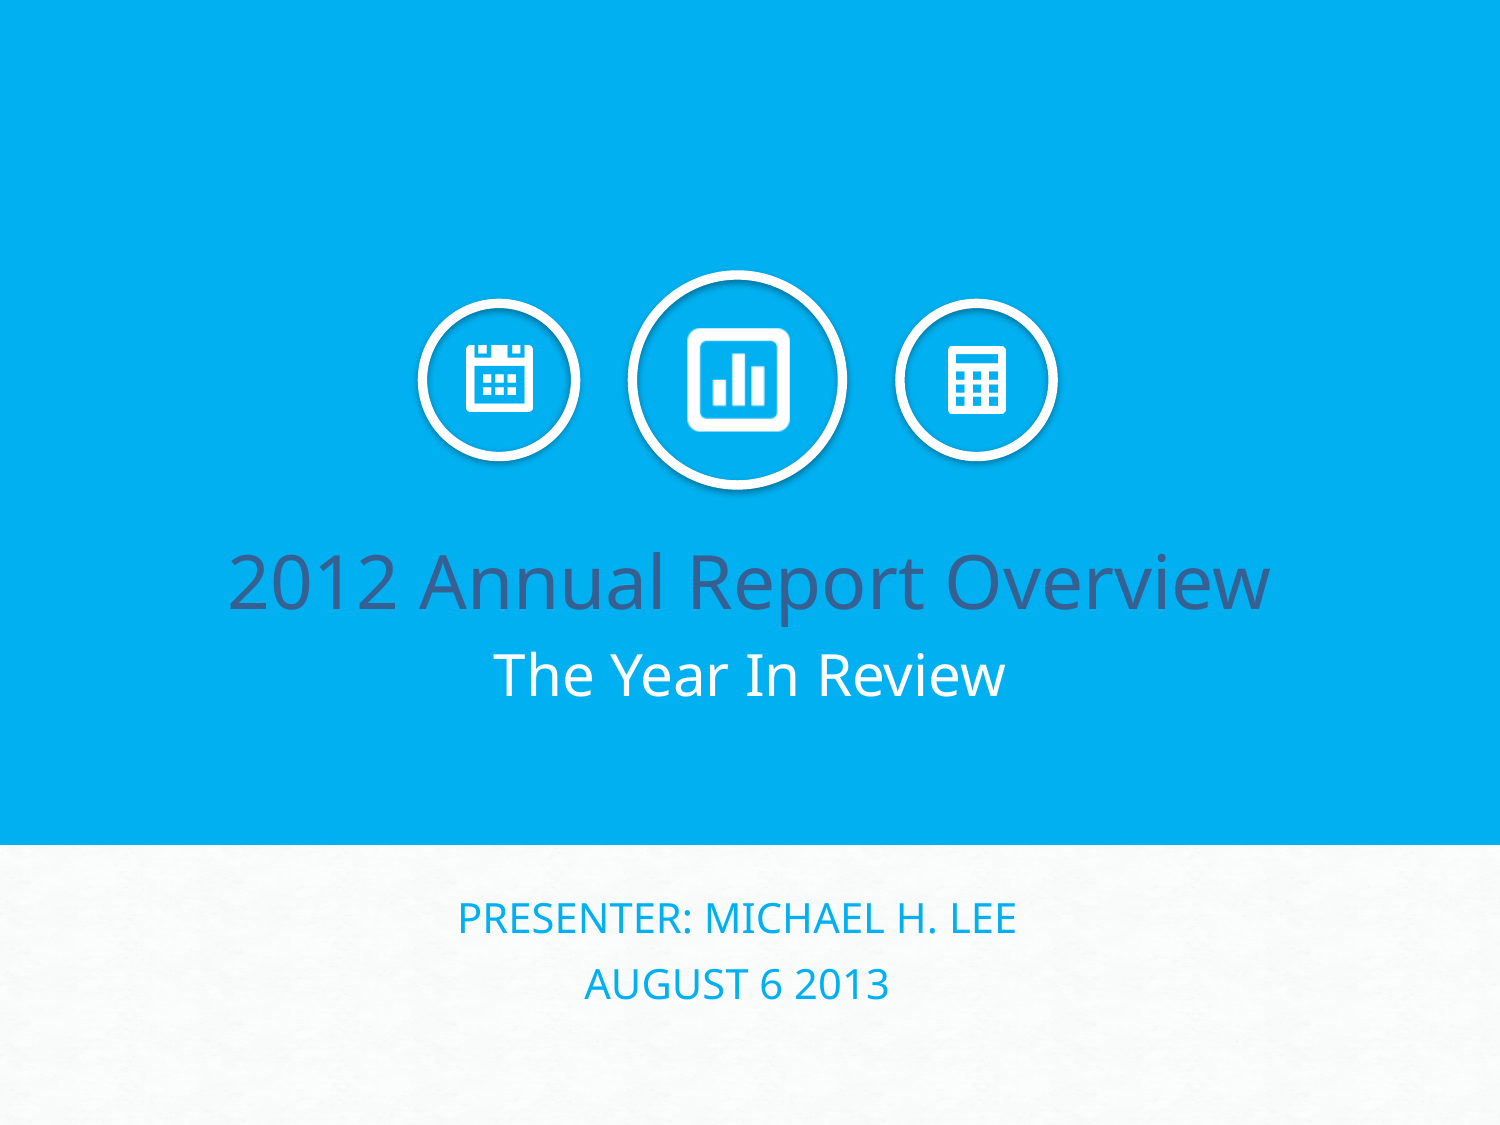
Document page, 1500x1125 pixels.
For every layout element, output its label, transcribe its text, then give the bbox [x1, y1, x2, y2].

picture [0, 846, 1500, 1125]
picture [688, 329, 789, 431]
text_box AUGUST 6 2013 [212, 950, 1263, 1030]
text_box [421, 302, 577, 458]
picture [628, 271, 847, 459]
title 2012 Annual Report Overview [112, 459, 1388, 701]
subtitle The Year In Review [225, 630, 1275, 776]
text_box [899, 302, 1054, 458]
text_box PRESENTER: MICHAEL H. LEE [212, 883, 1263, 950]
picture [418, 299, 580, 459]
text_box [631, 274, 844, 486]
picture [896, 299, 1057, 459]
